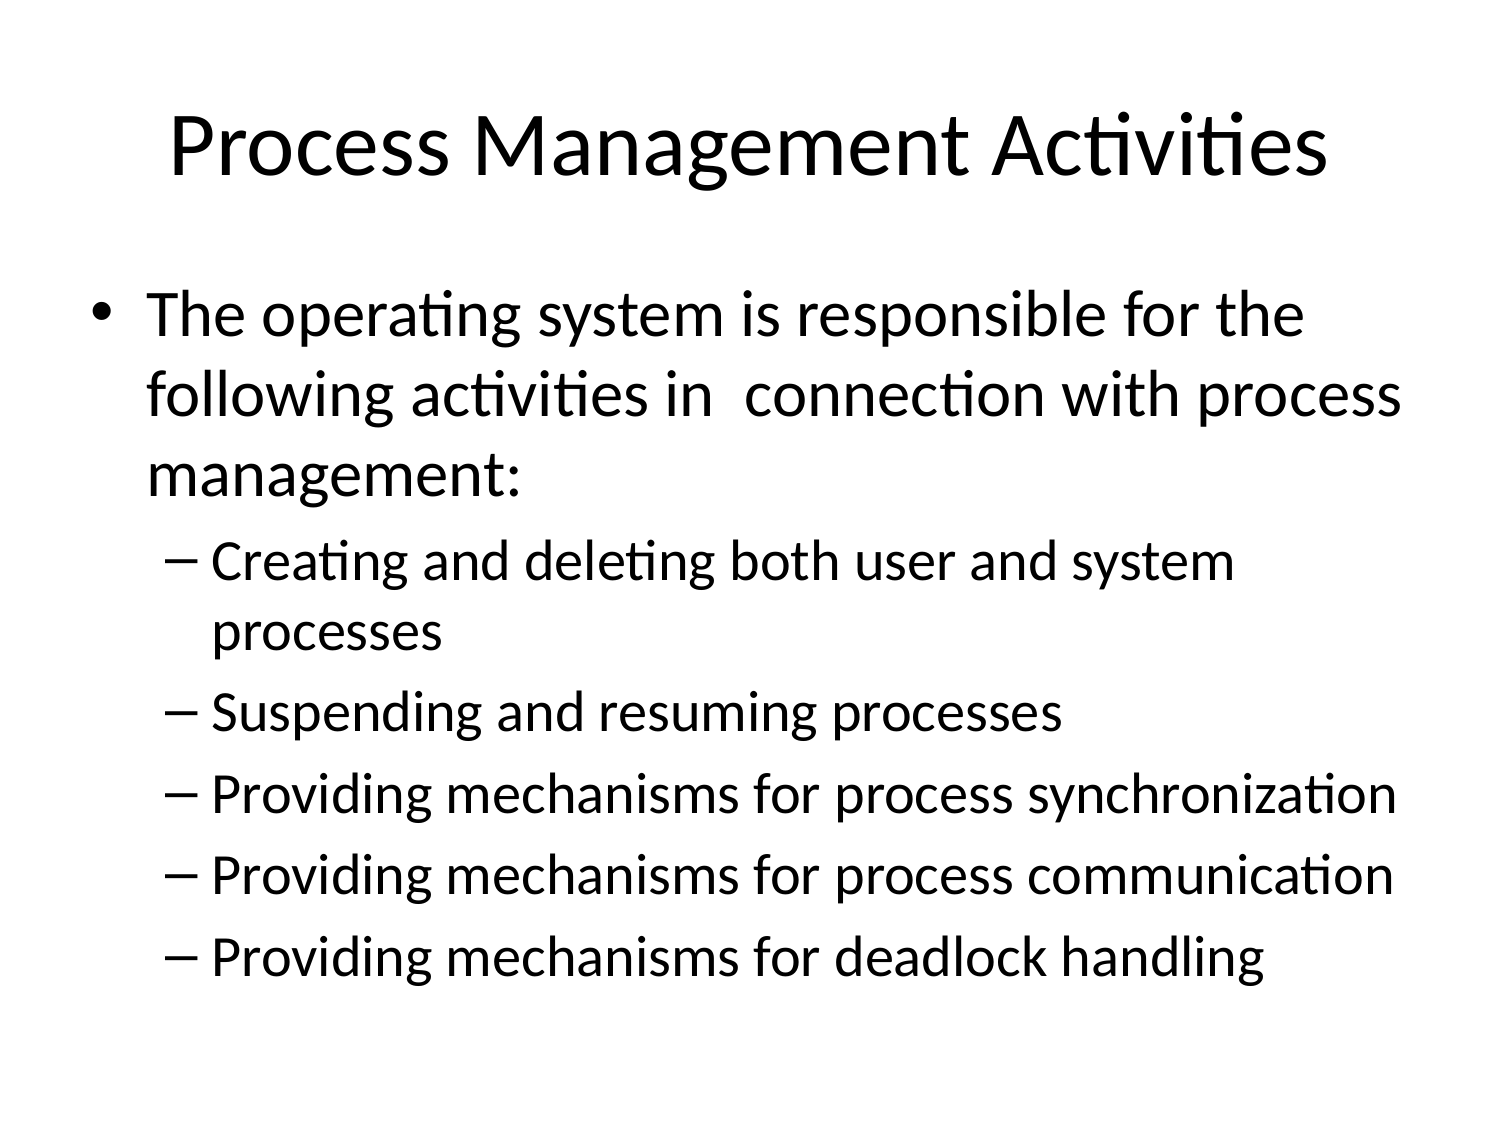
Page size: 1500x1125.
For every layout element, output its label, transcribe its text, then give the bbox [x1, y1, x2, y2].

list The operating system is responsible for the following activities in connection with process management: Creating and deleting both user and system processes Suspending and resuming processes Providing mechanisms for process synchronization Providing mechanisms for process communication Providing mechanisms for deadlock handling [75, 262, 1425, 1005]
title Process Management Activities [75, 45, 1425, 233]
